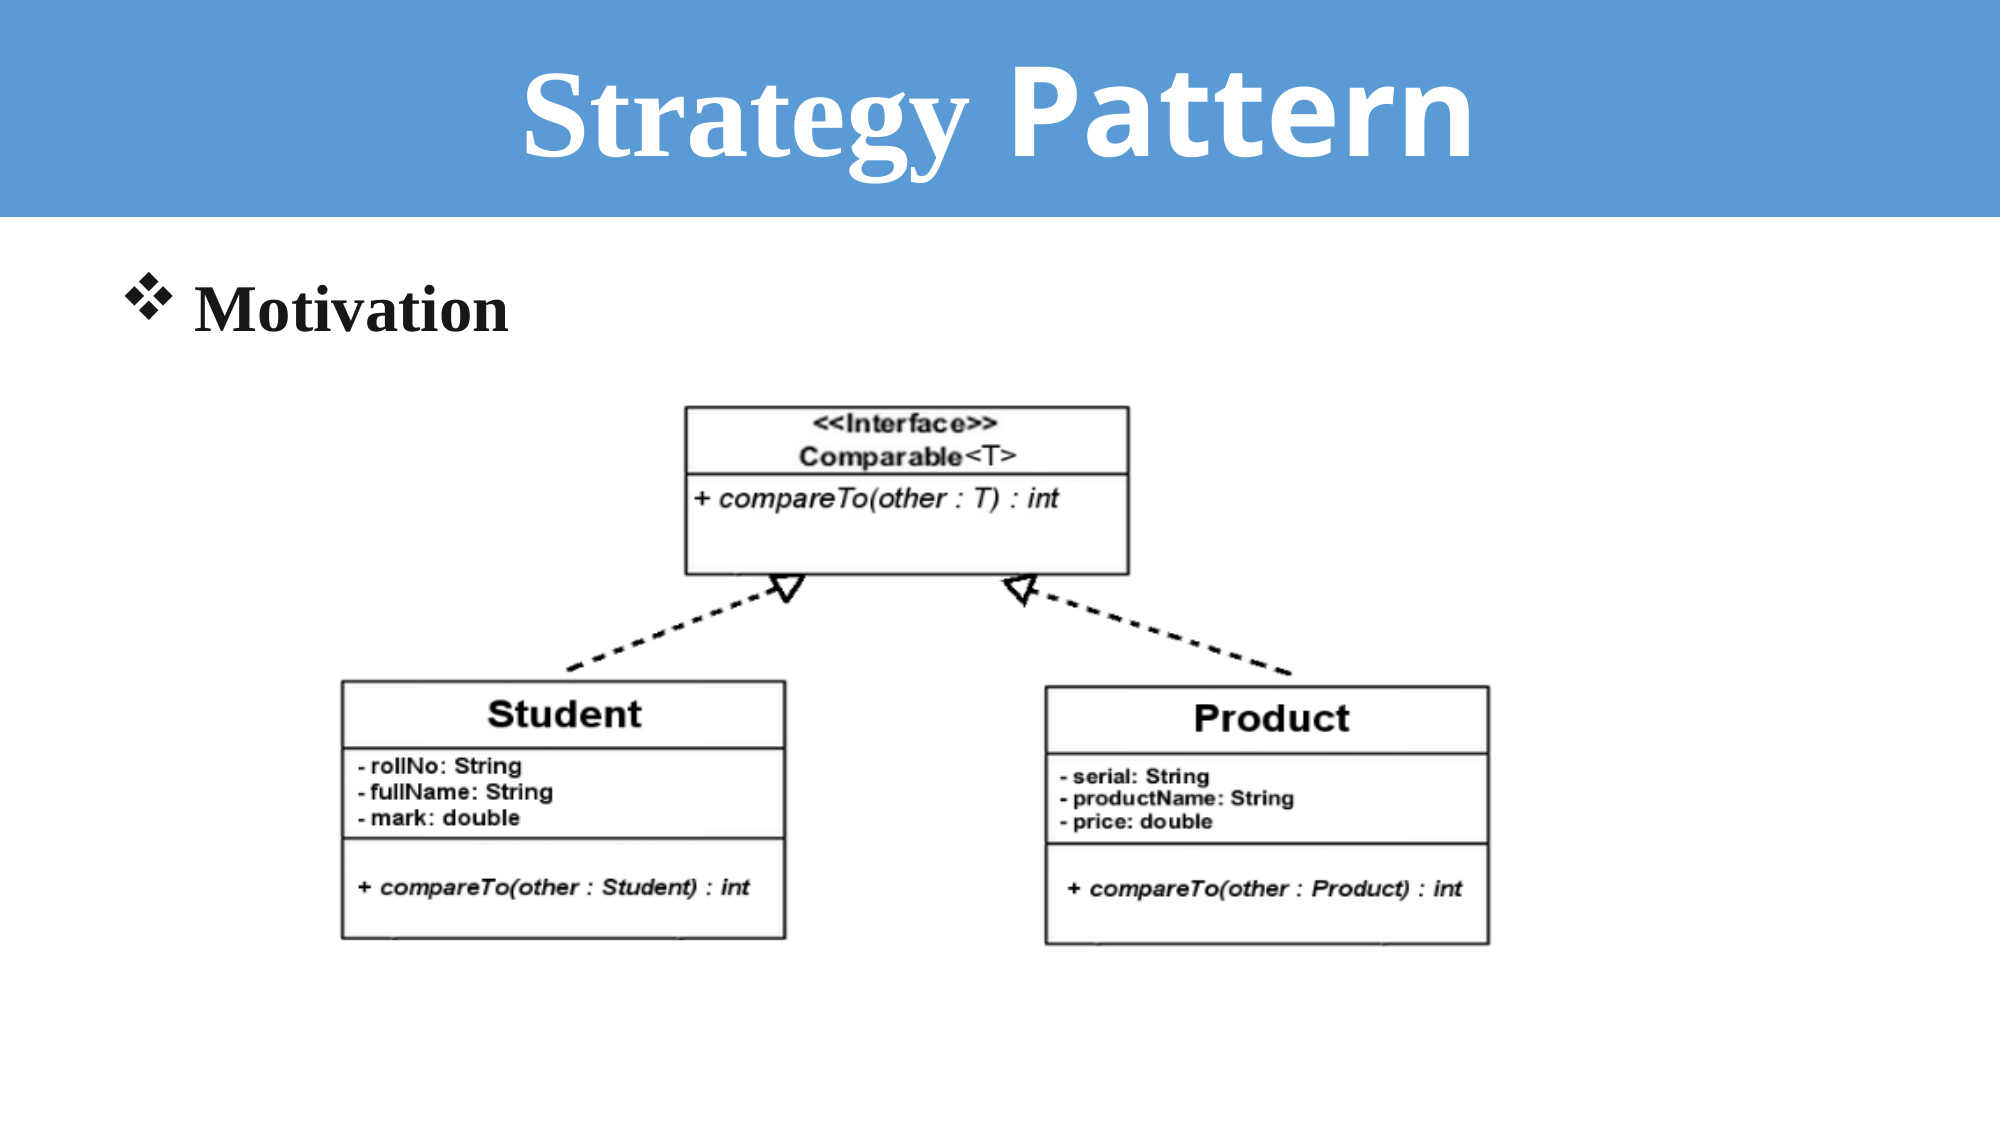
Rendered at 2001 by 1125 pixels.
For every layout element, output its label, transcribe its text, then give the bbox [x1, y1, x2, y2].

picture [278, 364, 1513, 971]
text_box Motivation [105, 218, 526, 352]
text_box Strategy Pattern [0, 0, 2000, 218]
